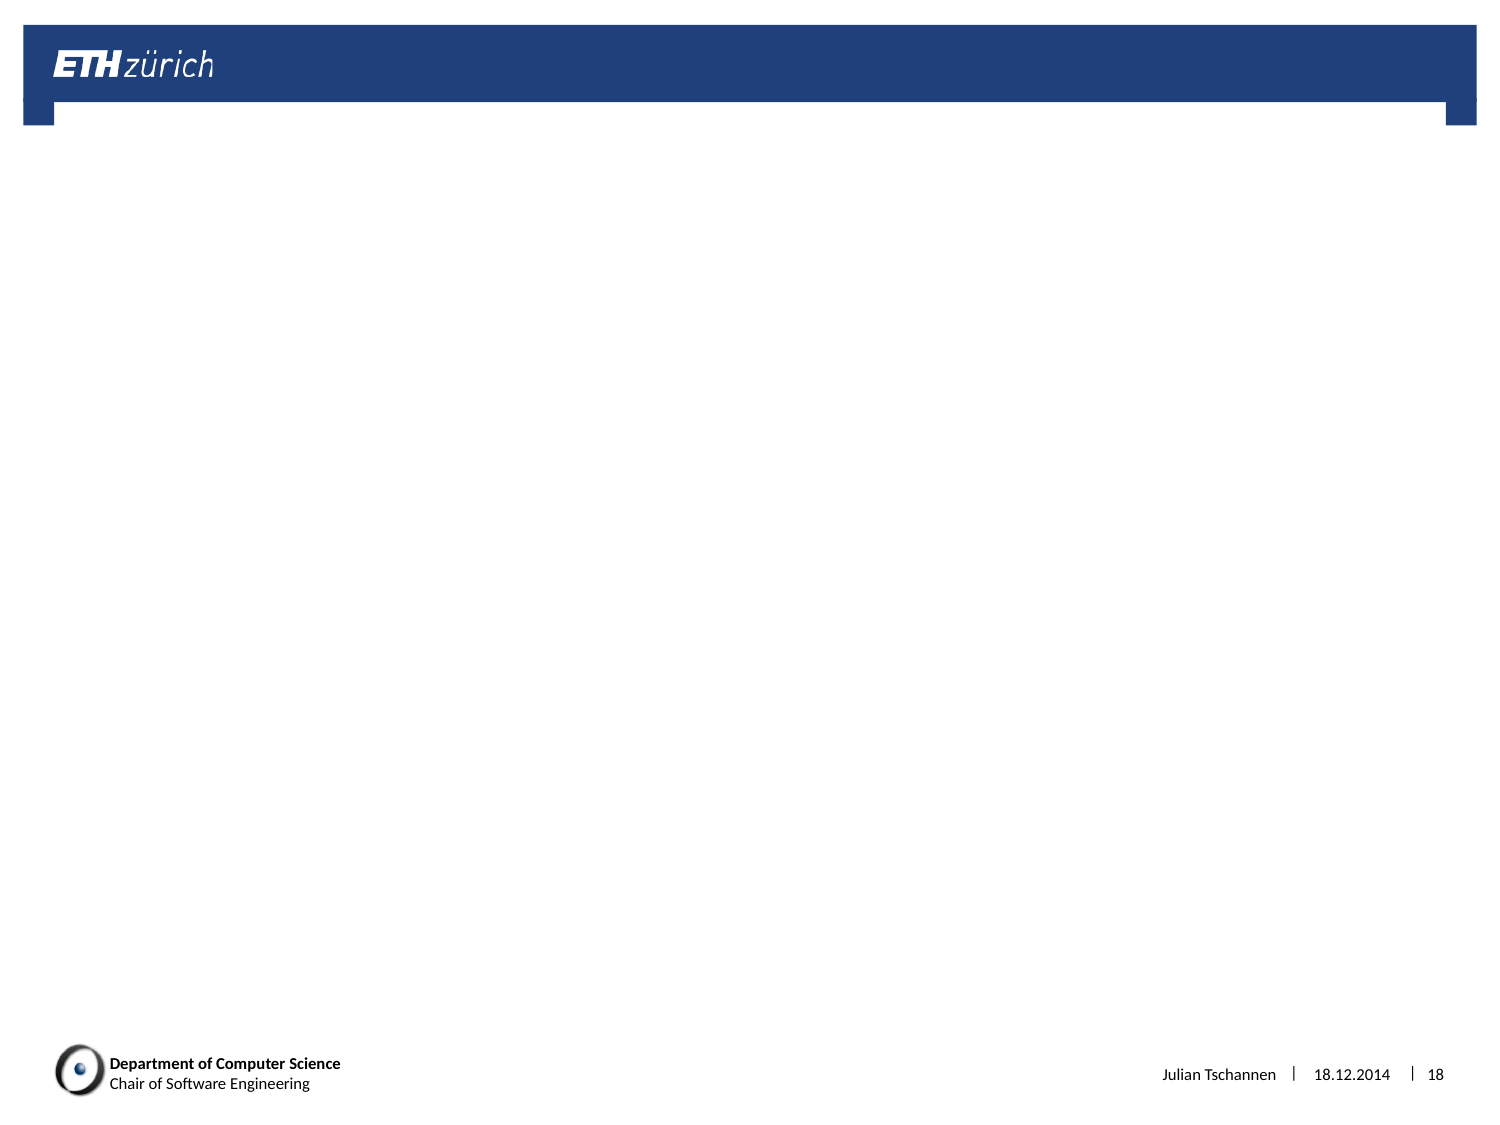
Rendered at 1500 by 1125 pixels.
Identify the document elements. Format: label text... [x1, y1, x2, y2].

slide_number 18 [1408, 1036, 1464, 1112]
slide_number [1302, 1034, 1403, 1112]
footer Julian Tschannen [750, 1034, 1277, 1112]
picture [53, 1042, 107, 1098]
